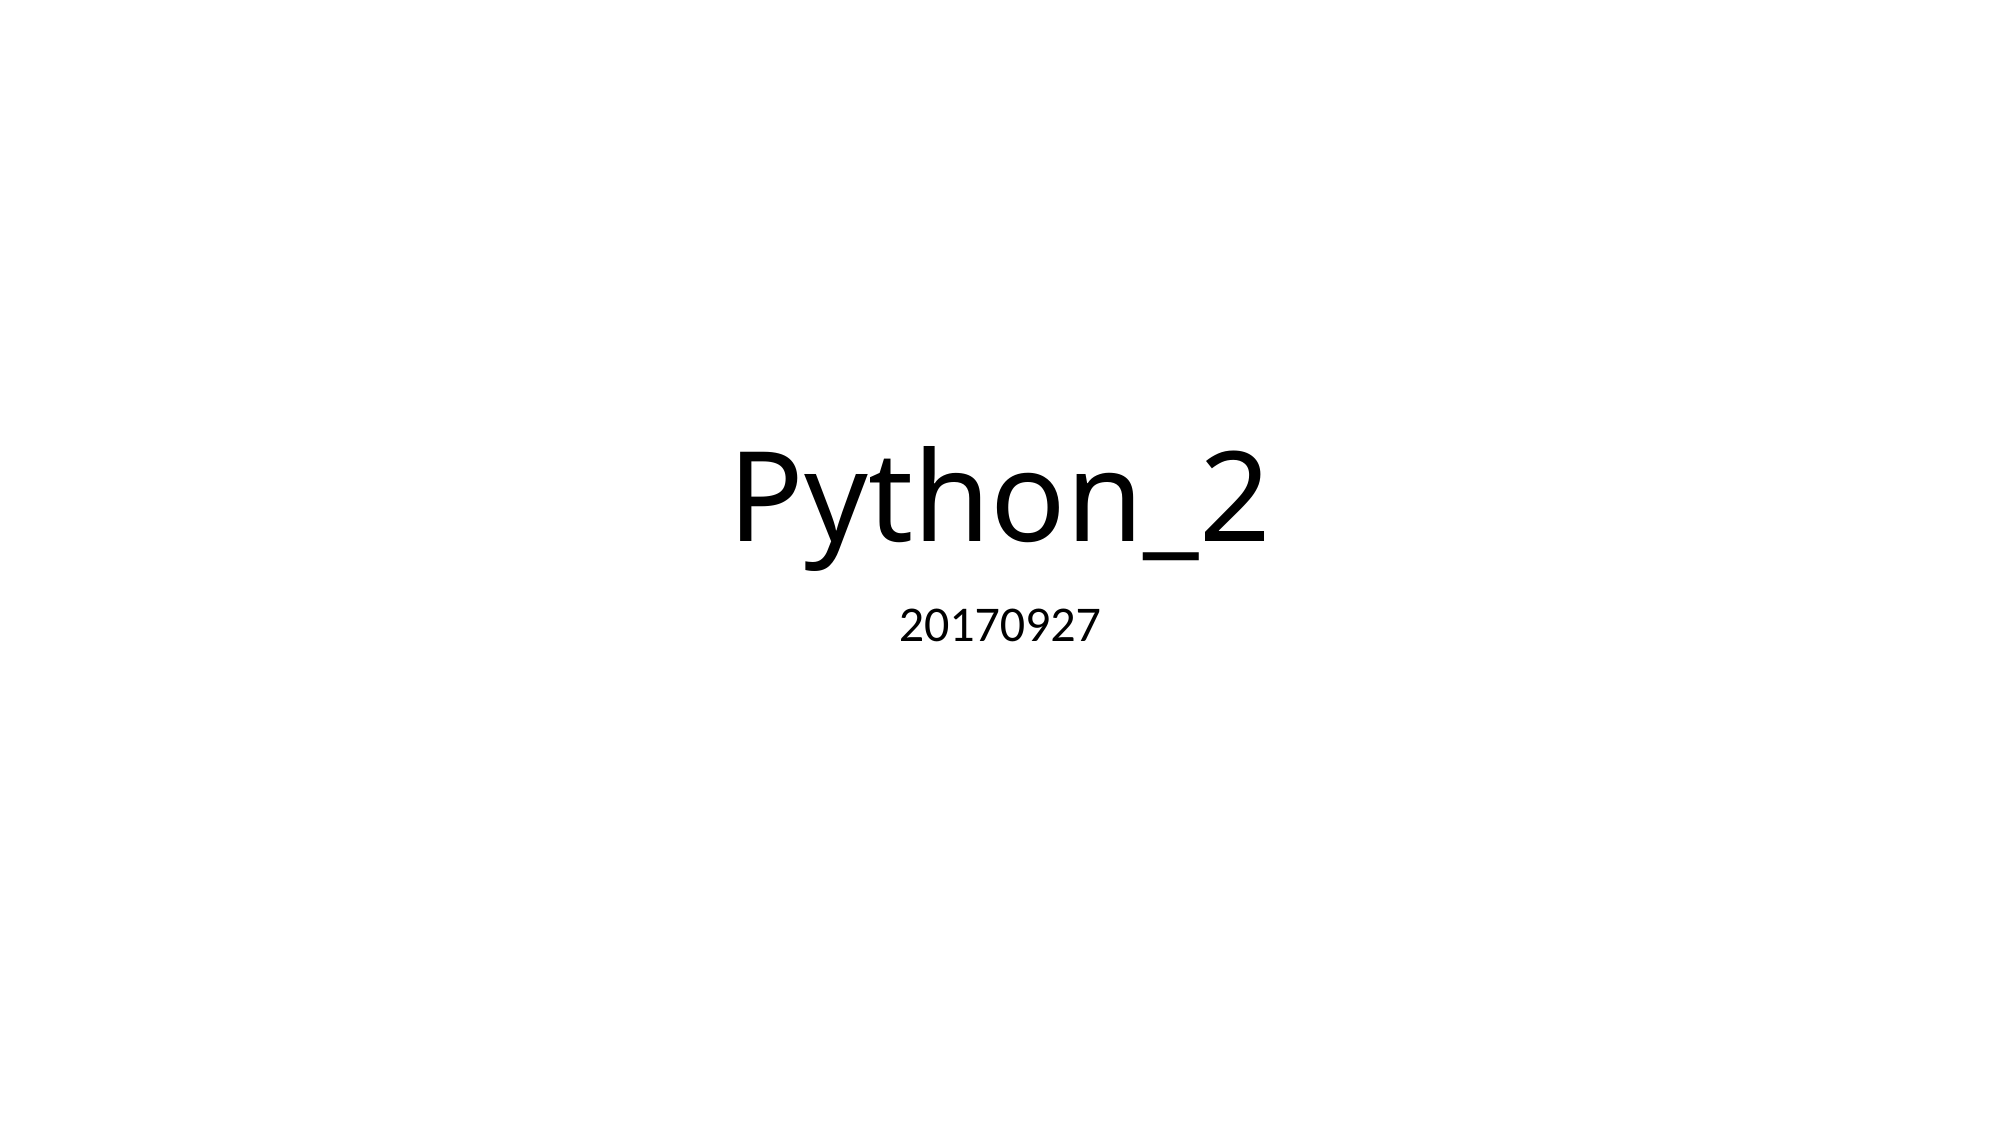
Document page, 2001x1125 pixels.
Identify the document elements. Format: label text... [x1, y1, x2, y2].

subtitle 20170927 [249, 590, 1750, 863]
title Python_2 [249, 184, 1750, 576]
